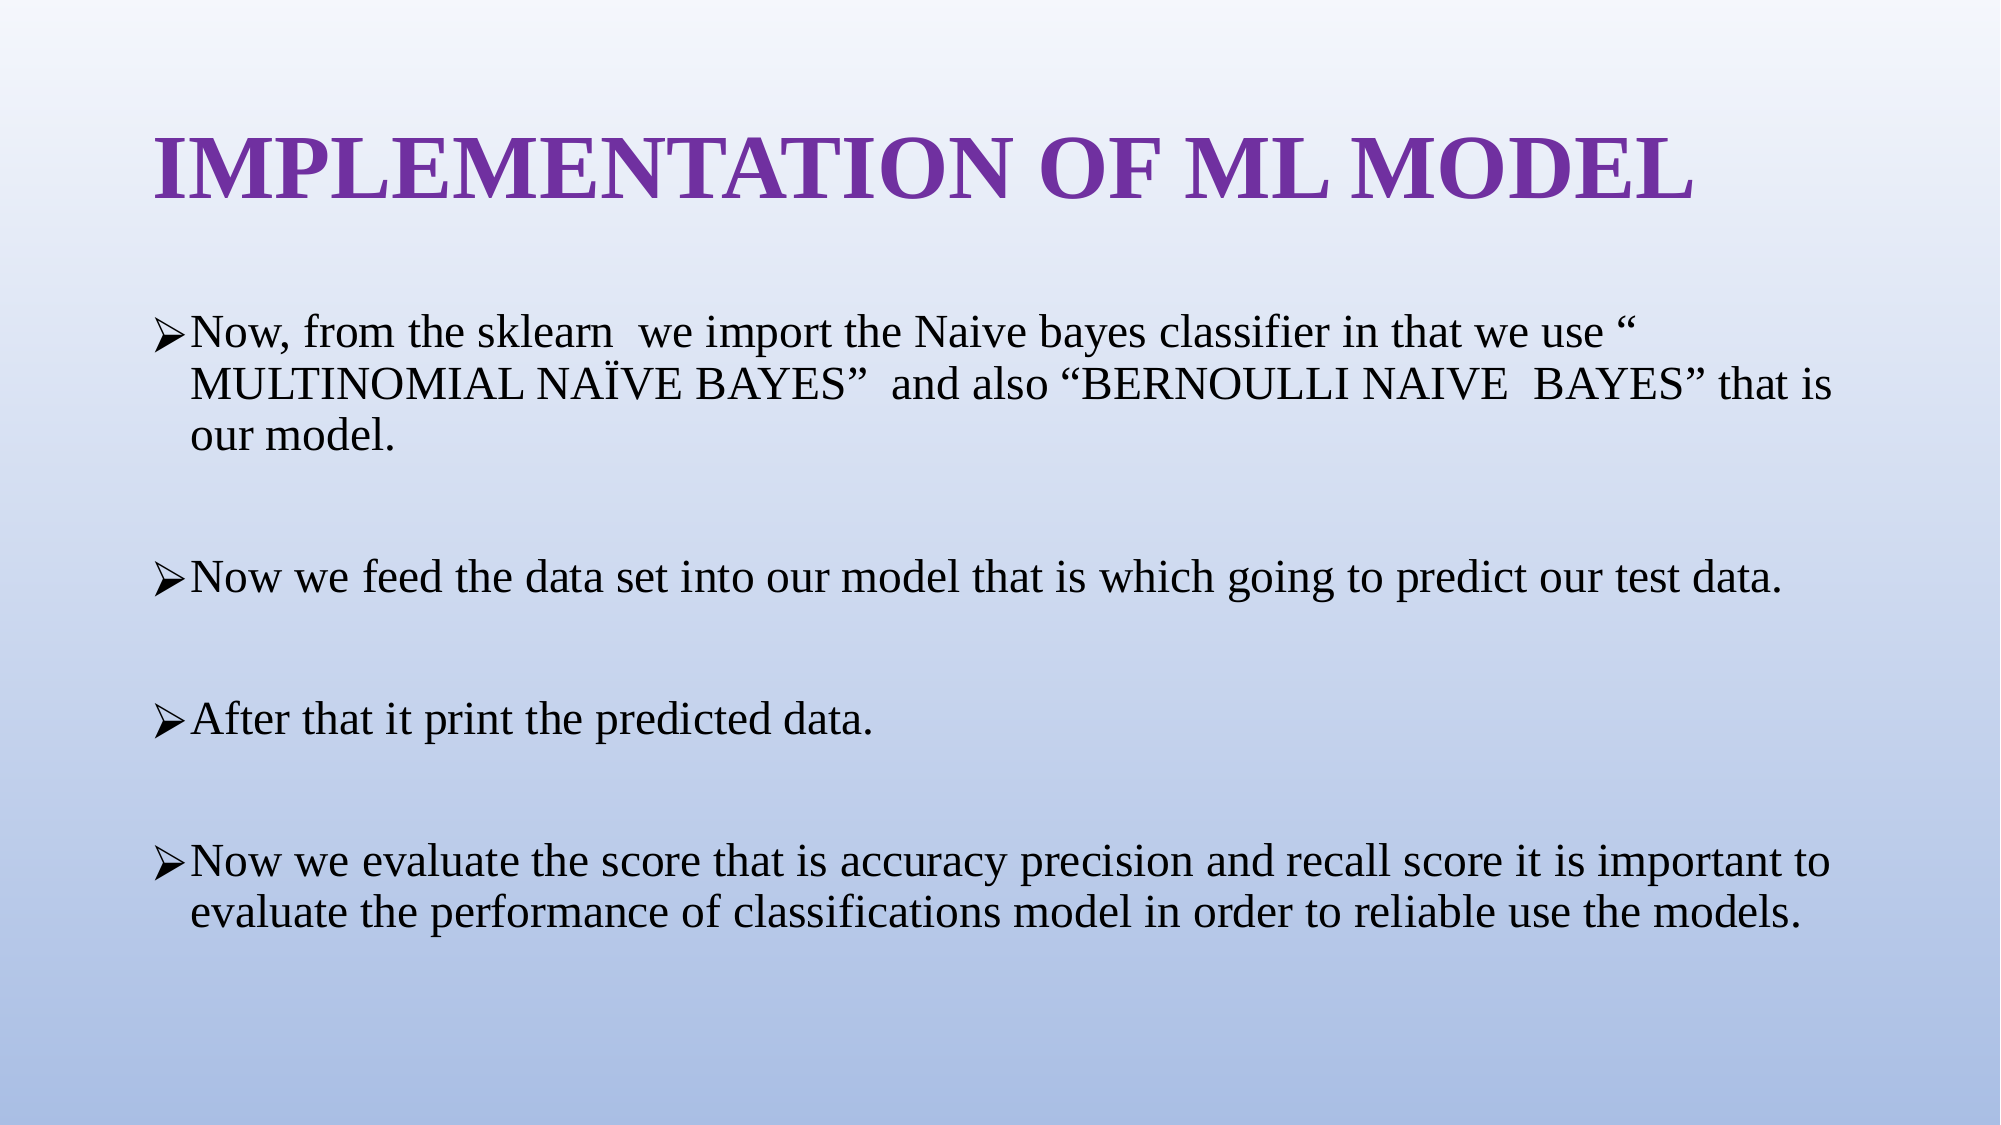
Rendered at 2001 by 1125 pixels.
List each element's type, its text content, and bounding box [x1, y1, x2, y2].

list Now, from the sklearn we import the Naive bayes classifier in that we use “ MULTINOMIAL NAÏVE BAYES” and also “BERNOULLI NAIVE BAYES” that is our model. Now we feed the data set into our model that is which going to predict our test data. After that it print the predicted data. Now we evaluate the score that is accuracy precision and recall score it is important to evaluate the performance of classifications model in order to reliable use the models. [137, 299, 1863, 1014]
title IMPLEMENTATION OF ML MODEL [137, 59, 1863, 278]
